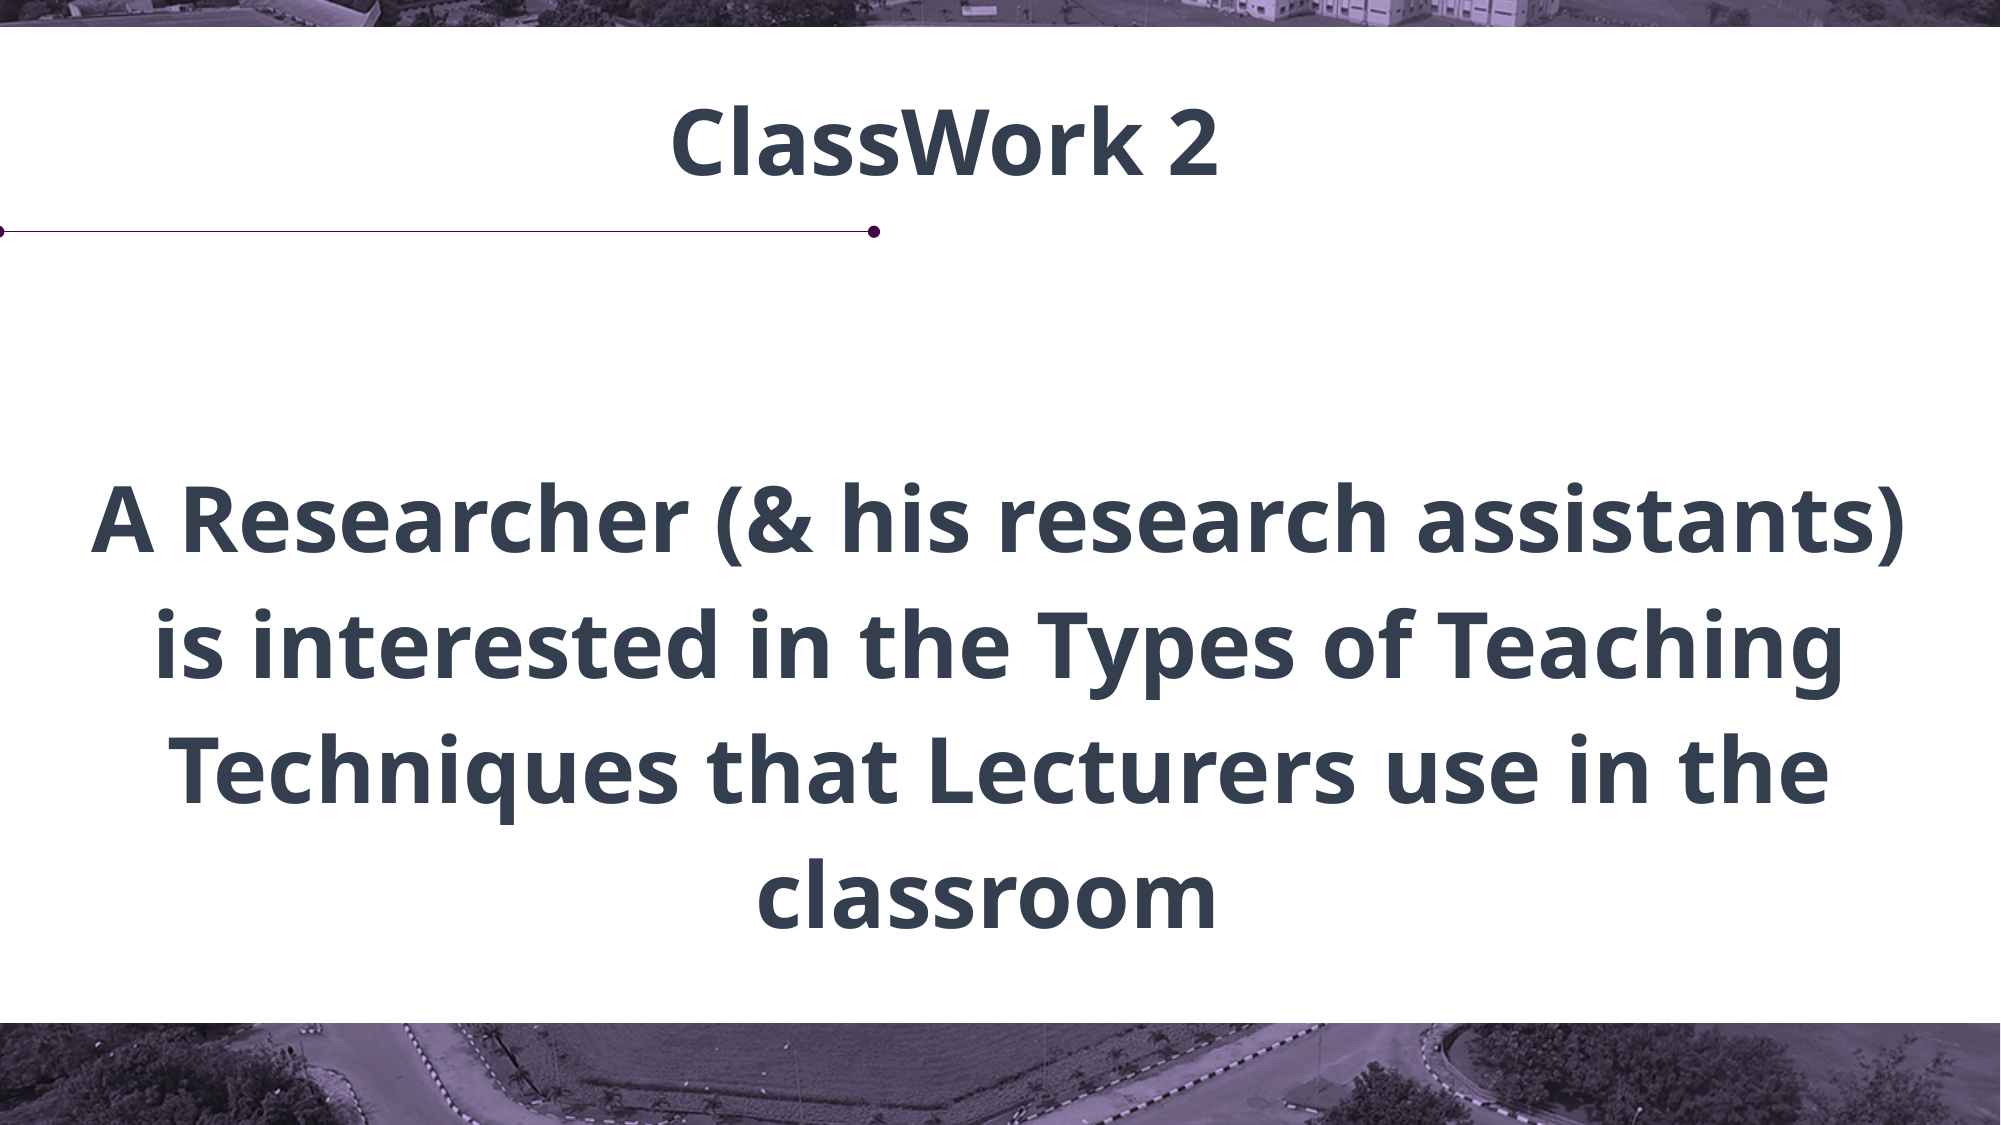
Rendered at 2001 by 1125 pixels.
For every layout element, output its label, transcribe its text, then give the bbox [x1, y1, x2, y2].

list A Researcher (& his research assistants) is interested in the Types of Teaching Techniques that Lecturers use in the classroom [55, 262, 1945, 1005]
title ClassWork 2 [55, 45, 1835, 233]
